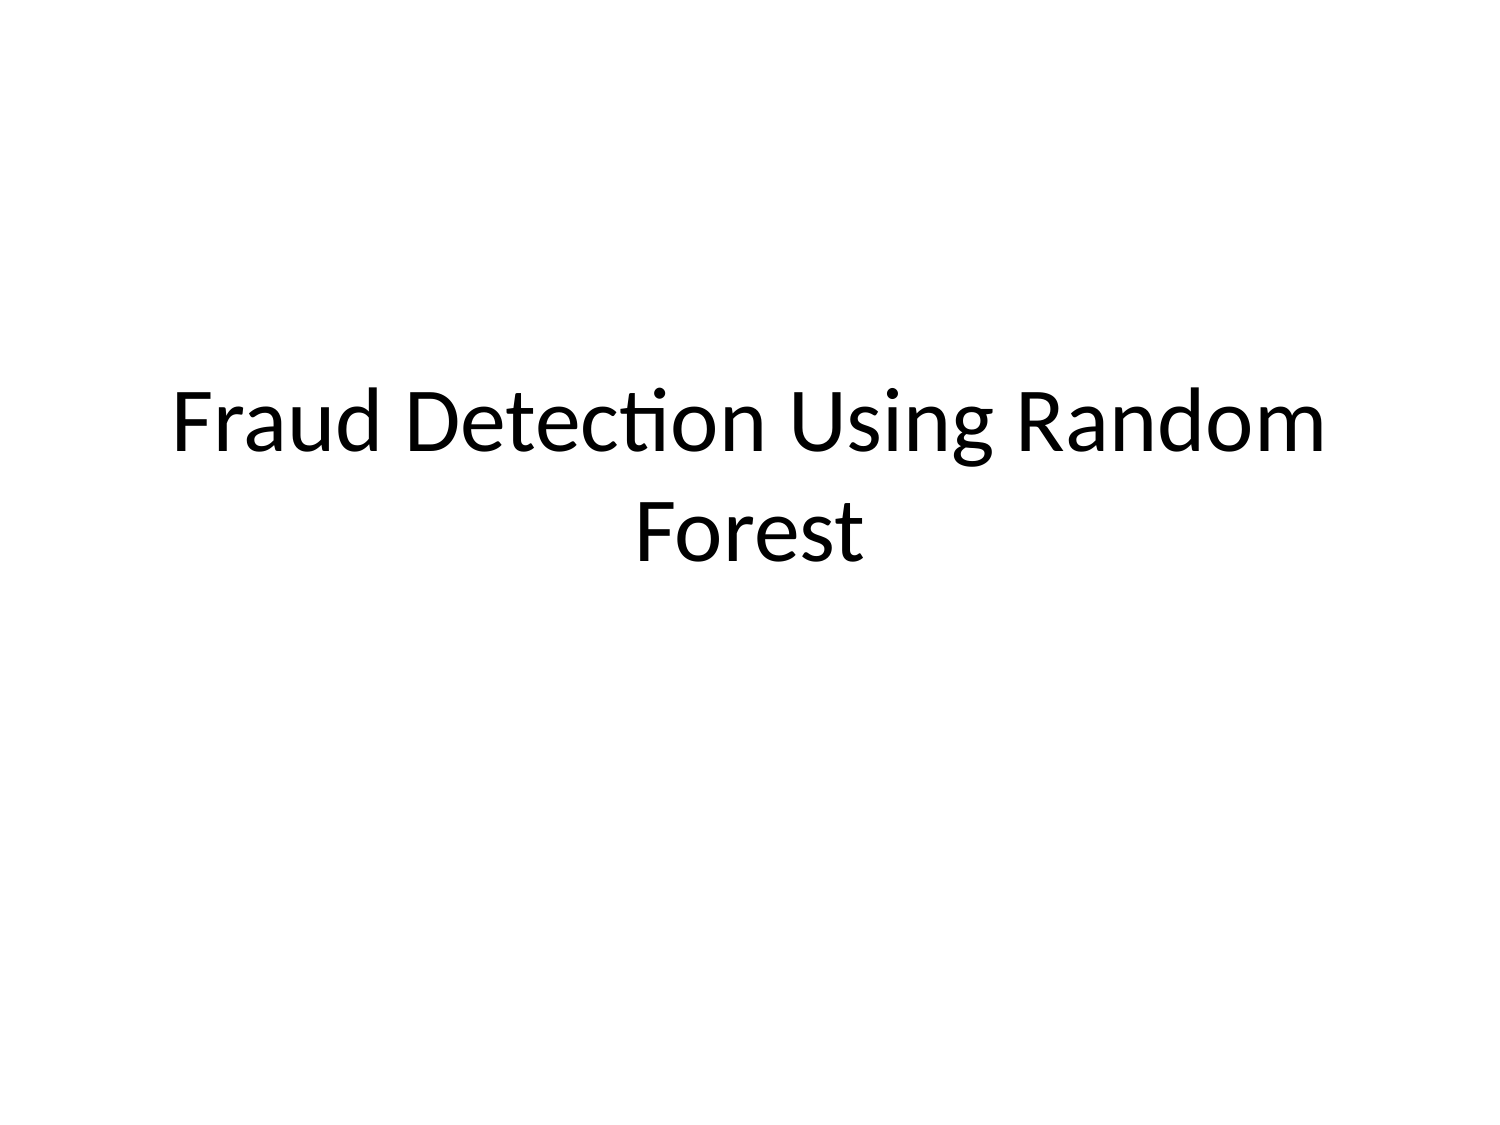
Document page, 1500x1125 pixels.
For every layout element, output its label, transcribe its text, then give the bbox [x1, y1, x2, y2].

title Fraud Detection Using Random Forest [112, 349, 1388, 591]
